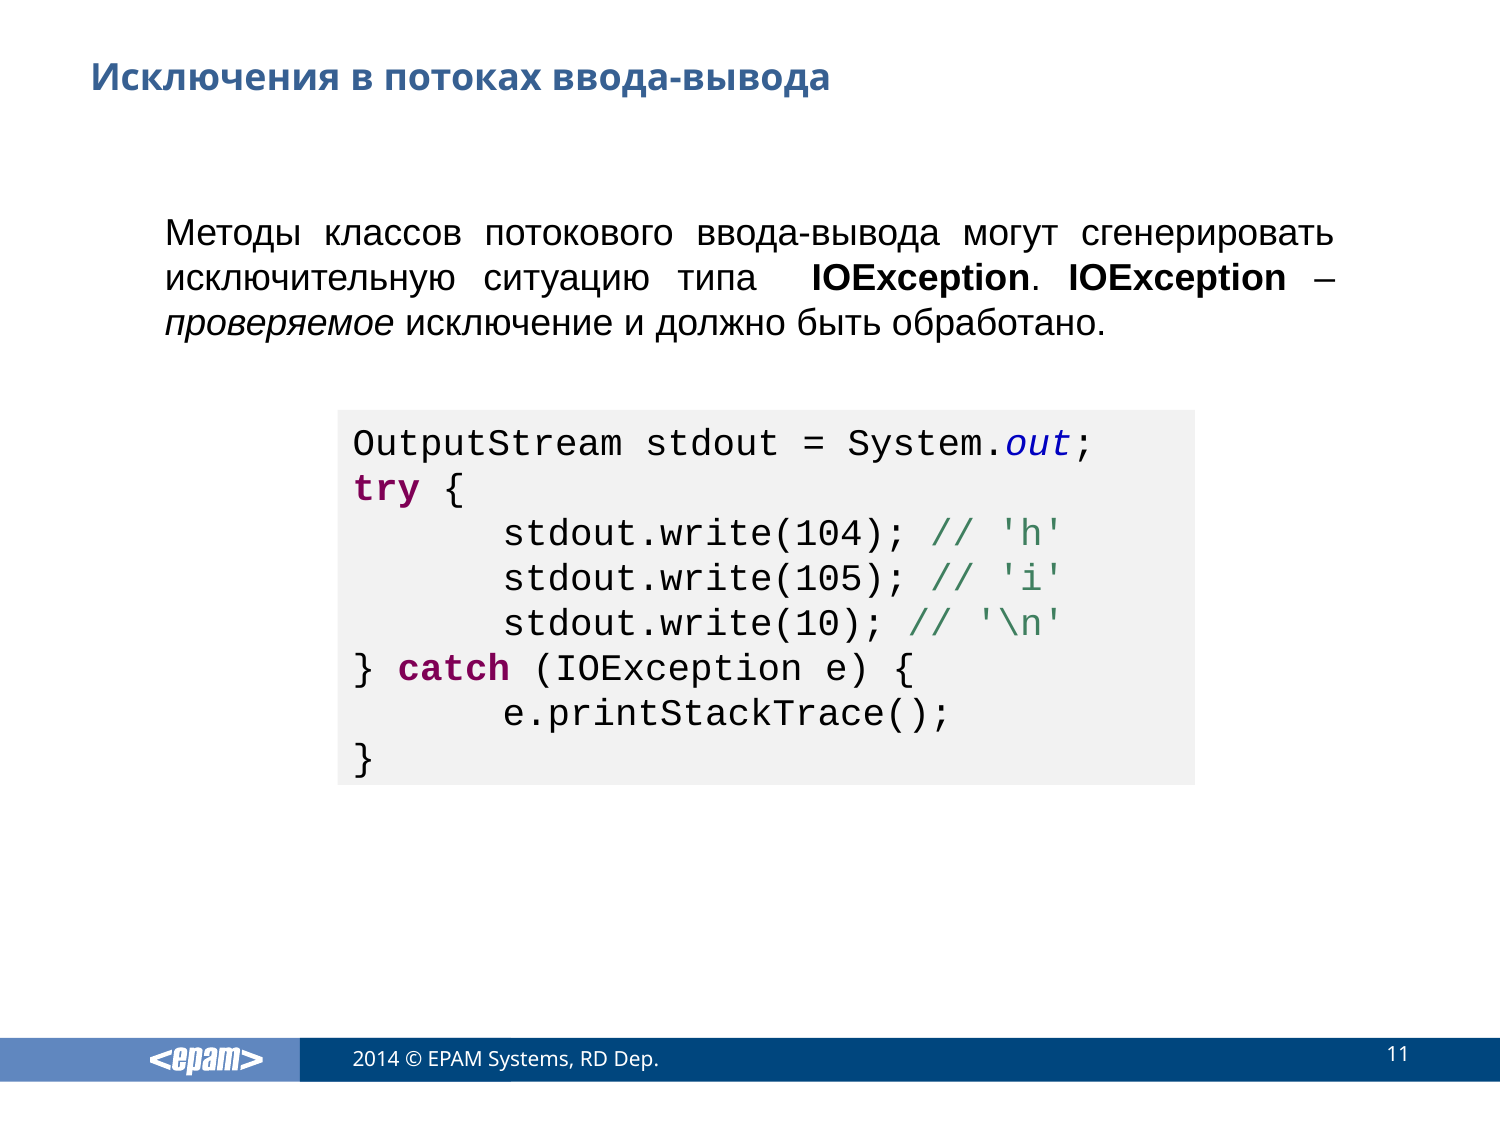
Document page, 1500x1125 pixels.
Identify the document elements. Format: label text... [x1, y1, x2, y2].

slide_number 11 [1262, 1025, 1425, 1085]
footer 2014 © EPAM Systems, RD Dep. [337, 1028, 738, 1088]
title Исключения в потоках ввода-вывода [75, 45, 1425, 163]
text_box OutputStream stdout = System.out; try { stdout.write(104); // 'h' stdout.write(105); // 'i' stdout.write(10); // '\n' } catch (IOException e) { e.printStackTrace(); } [337, 409, 1195, 785]
list Методы классов потокового ввода-вывода могут сгенерировать исключительную ситуацию типа IOException. IOException – проверяемое исключение и должно быть обработано. [150, 200, 1350, 988]
